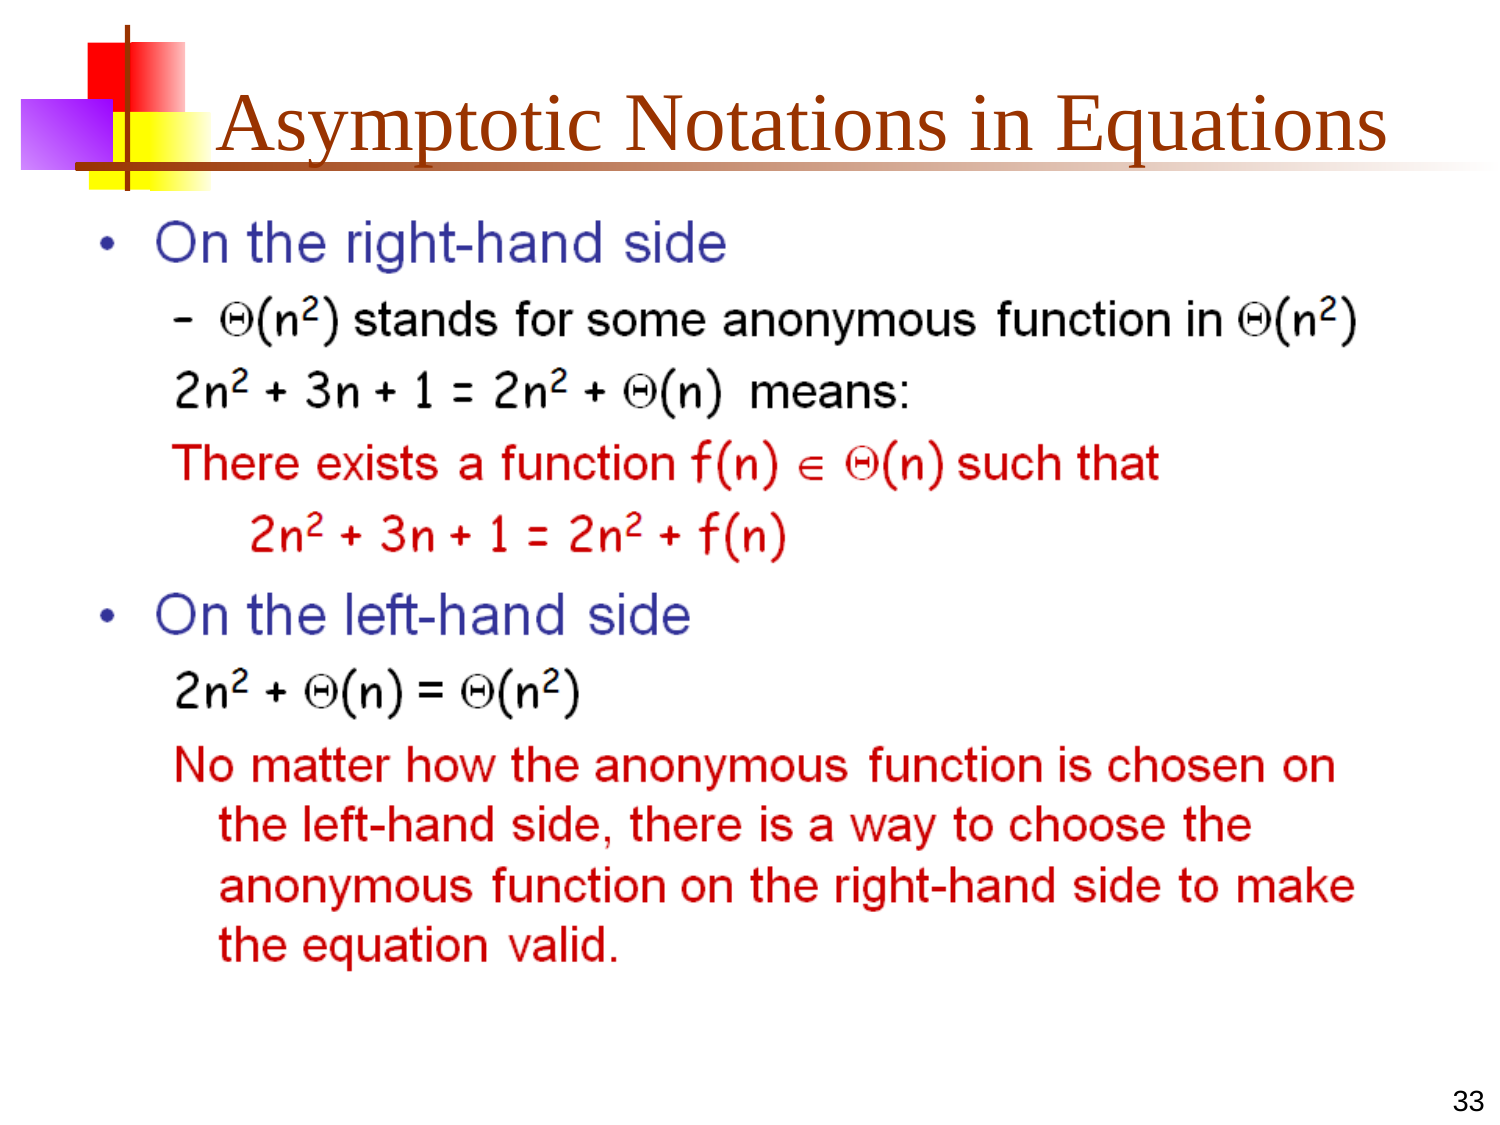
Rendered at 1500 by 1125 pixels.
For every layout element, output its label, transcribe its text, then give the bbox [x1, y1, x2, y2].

title Asymptotic Notations in Equations [200, 37, 1479, 175]
slide_number 33 [1187, 1050, 1500, 1125]
picture [66, 191, 1434, 1034]
